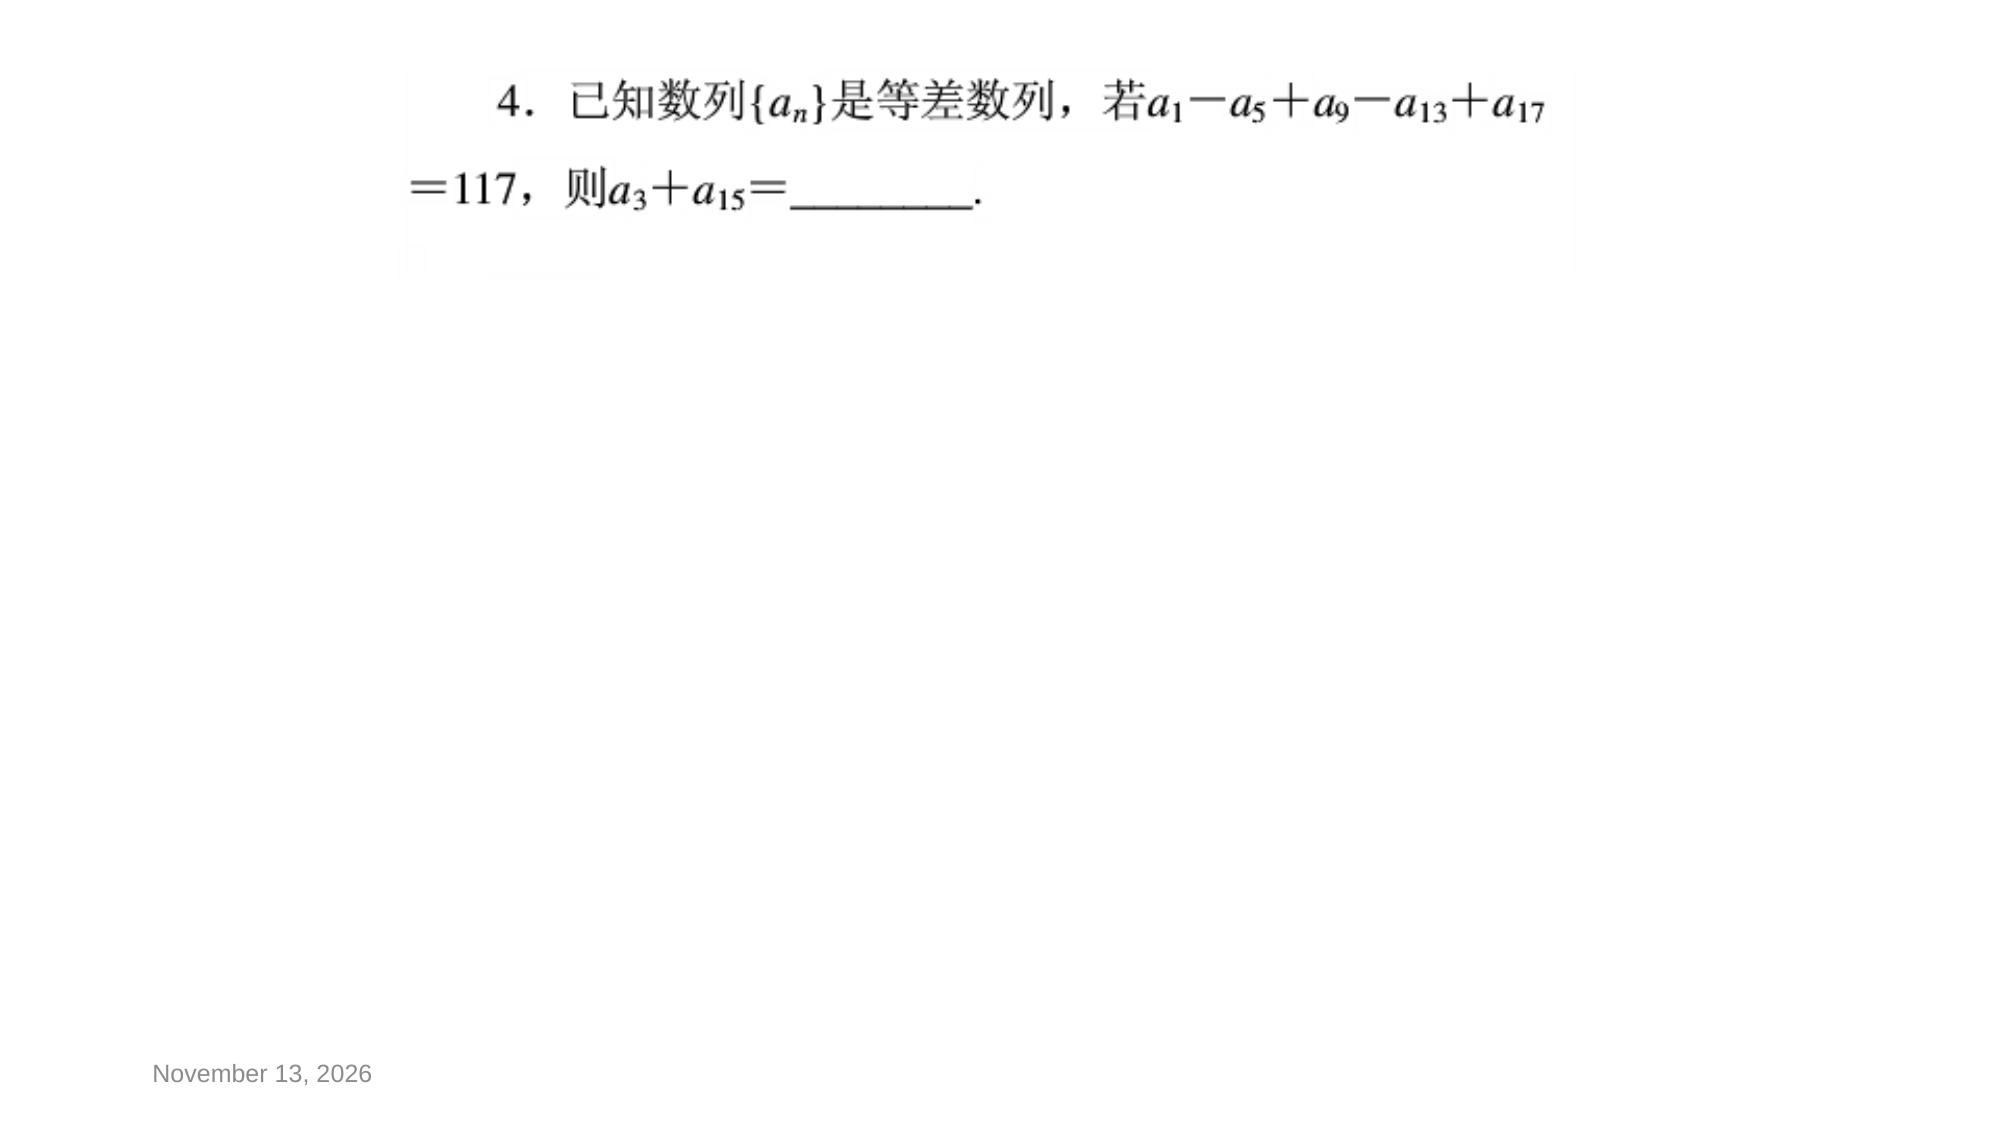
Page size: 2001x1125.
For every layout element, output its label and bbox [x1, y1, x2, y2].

picture [397, 54, 1648, 598]
slide_number [137, 1042, 588, 1103]
